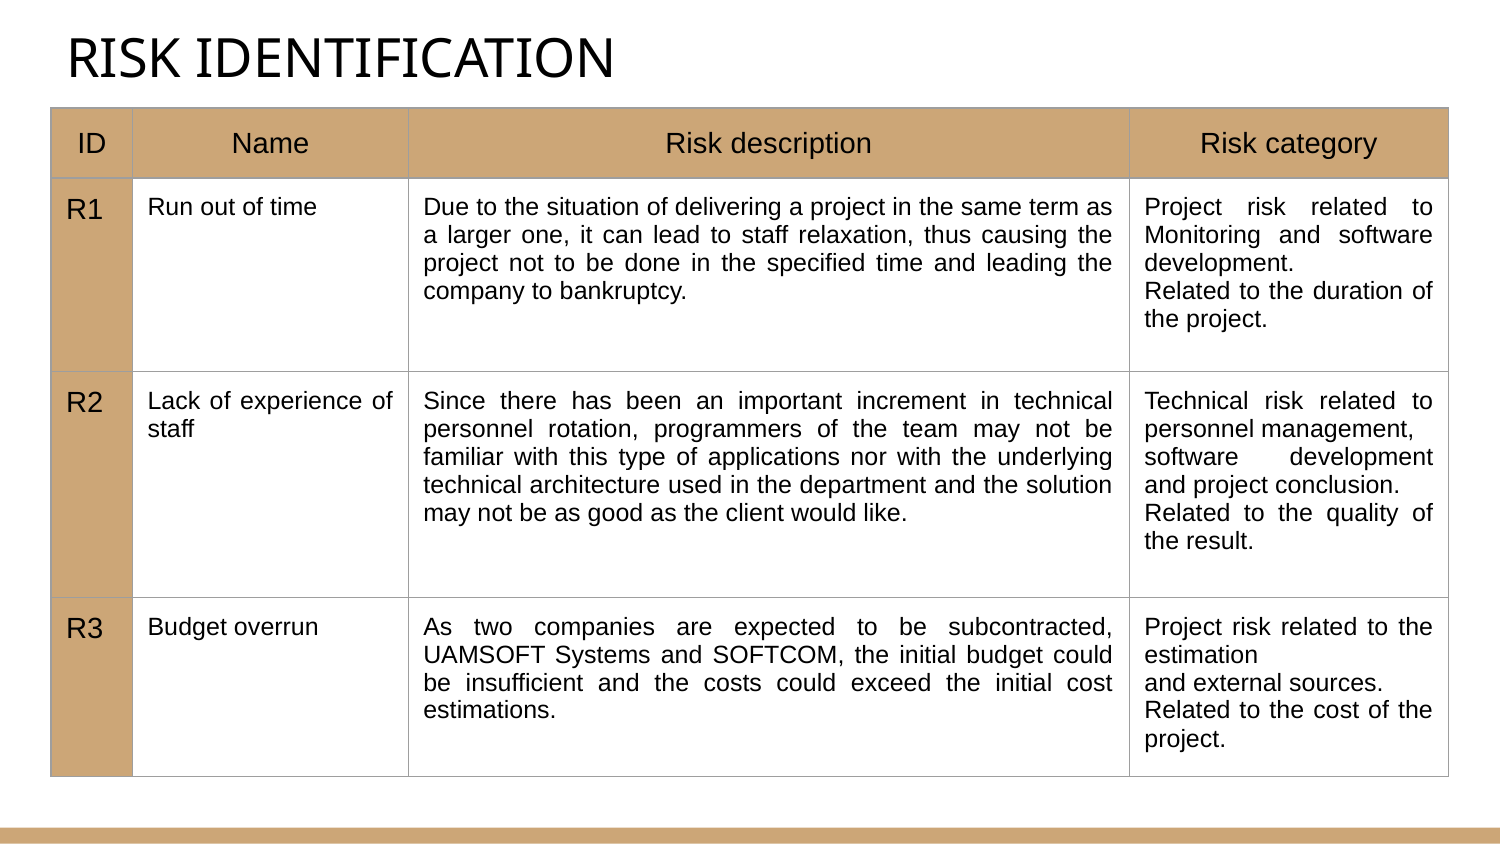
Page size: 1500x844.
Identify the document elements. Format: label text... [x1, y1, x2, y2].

table_header ID [52, 109, 132, 177]
title RISK IDENTIFICATION [51, 8, 1449, 107]
table_cell Due to the situation of delivering a project in the same term as a larger one, it can lead to staff relaxation, thus causing the project not to be done in the specified time and leading the company to bankruptcy. [409, 179, 1129, 371]
table_cell Project risk related to the estimation and external sources. Related to the cost of the project. [1130, 598, 1448, 776]
table_cell Technical risk related to personnel management, software development and project conclusion. Related to the quality of the result. [1130, 372, 1448, 597]
table_header Name [133, 109, 408, 177]
table_cell R1 [52, 179, 132, 371]
table_header Risk category [1130, 109, 1448, 177]
table_header Risk description [409, 109, 1129, 177]
table_cell Lack of experience of staff [133, 372, 408, 597]
table_cell Since there has been an important increment in technical personnel rotation, programmers of the team may not be familiar with this type of applications nor with the underlying technical architecture used in the department and the solution may not be as good as the client would like. [409, 372, 1129, 597]
table_cell Run out of time [133, 179, 408, 371]
table_cell Project risk related to Monitoring and software development. Related to the duration of the project. [1130, 179, 1448, 371]
table_cell As two companies are expected to be subcontracted, UAMSOFT Systems and SOFTCOM, the initial budget could be insufficient and the costs could exceed the initial cost estimations. [409, 598, 1129, 776]
table_cell Budget overrun [133, 598, 408, 776]
table_cell R3 [52, 598, 132, 776]
table_cell R2 [52, 372, 132, 597]
